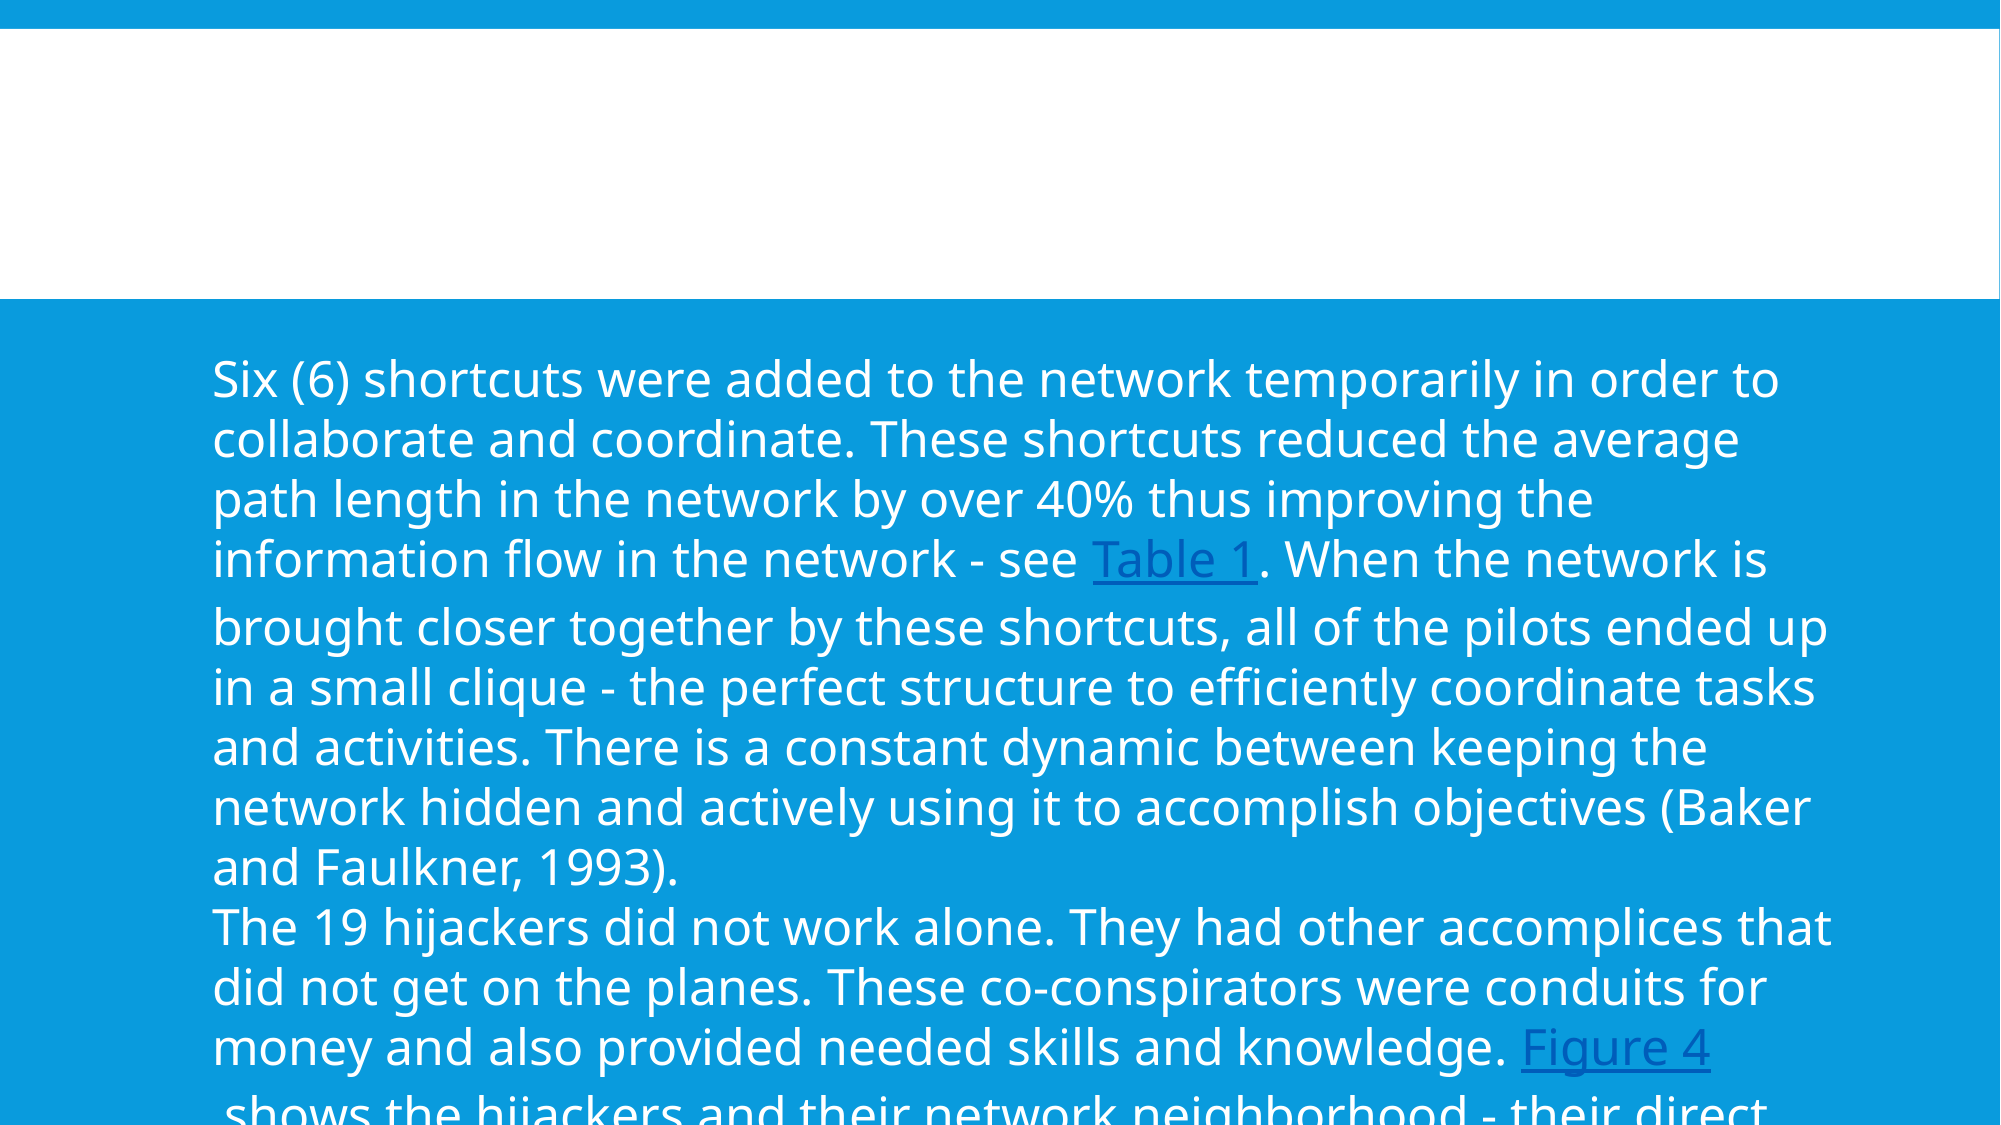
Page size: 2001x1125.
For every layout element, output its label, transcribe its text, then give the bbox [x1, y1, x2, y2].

text_box Six (6) shortcuts were added to the network temporarily in order to collaborate and coordinate. These shortcuts reduced the average path length in the network by over 40% thus improving the information flow in the network - see Table 1. When the network is brought closer together by these shortcuts, all of the pilots ended up in a small clique - the perfect structure to efficiently coordinate tasks and activities. There is a constant dynamic between keeping the network hidden and actively using it to accomplish objectives (Baker and Faulkner, 1993). The 19 hijackers did not work alone. They had other accomplices that did not get on the planes. These co-conspirators were conduits for money and also provided needed skills and knowledge. Figure 4 shows the hijackers and their network neighborhood - their direct and indirect associates. [197, 339, 1869, 1125]
